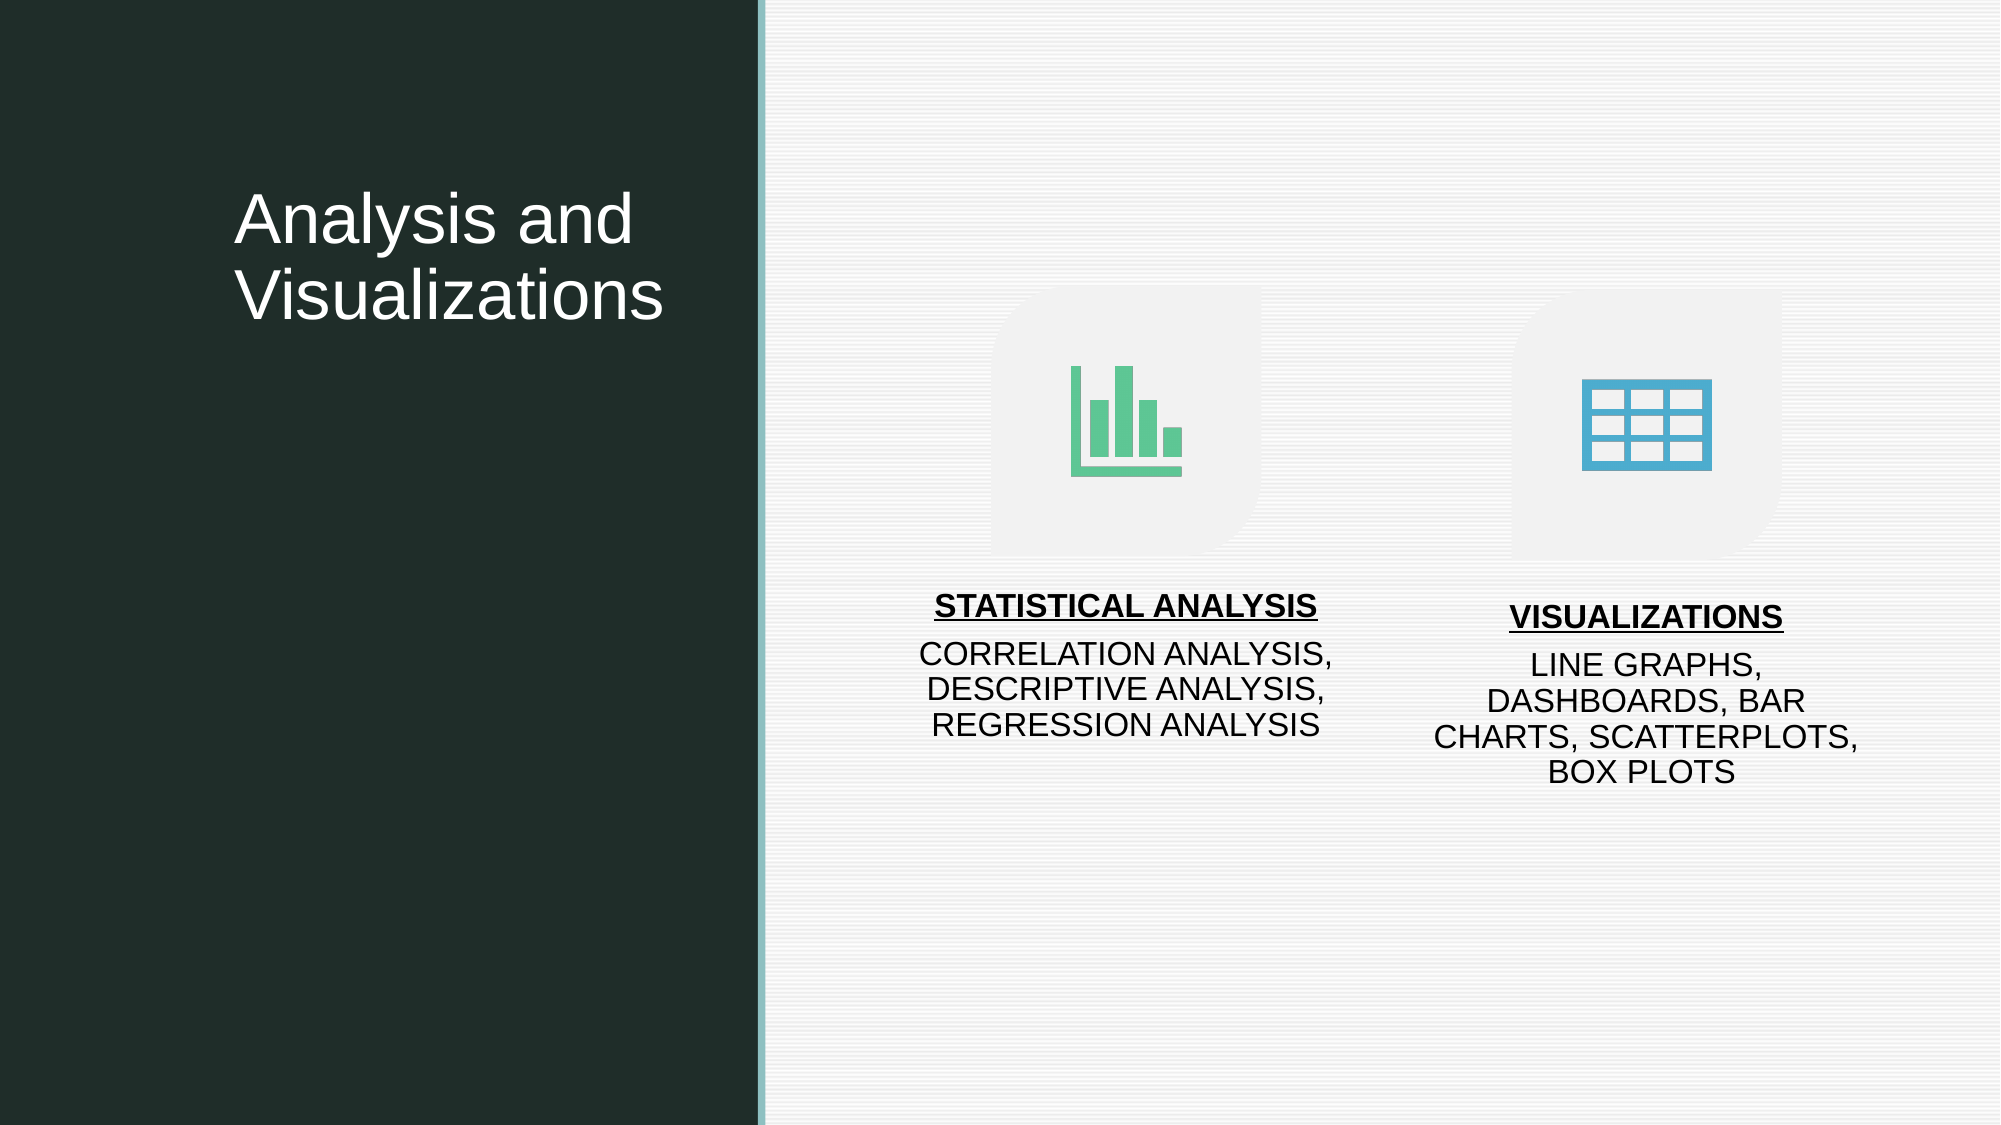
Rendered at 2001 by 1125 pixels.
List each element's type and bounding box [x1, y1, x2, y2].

list [903, 146, 1870, 1020]
picture [0, 0, 2000, 1125]
